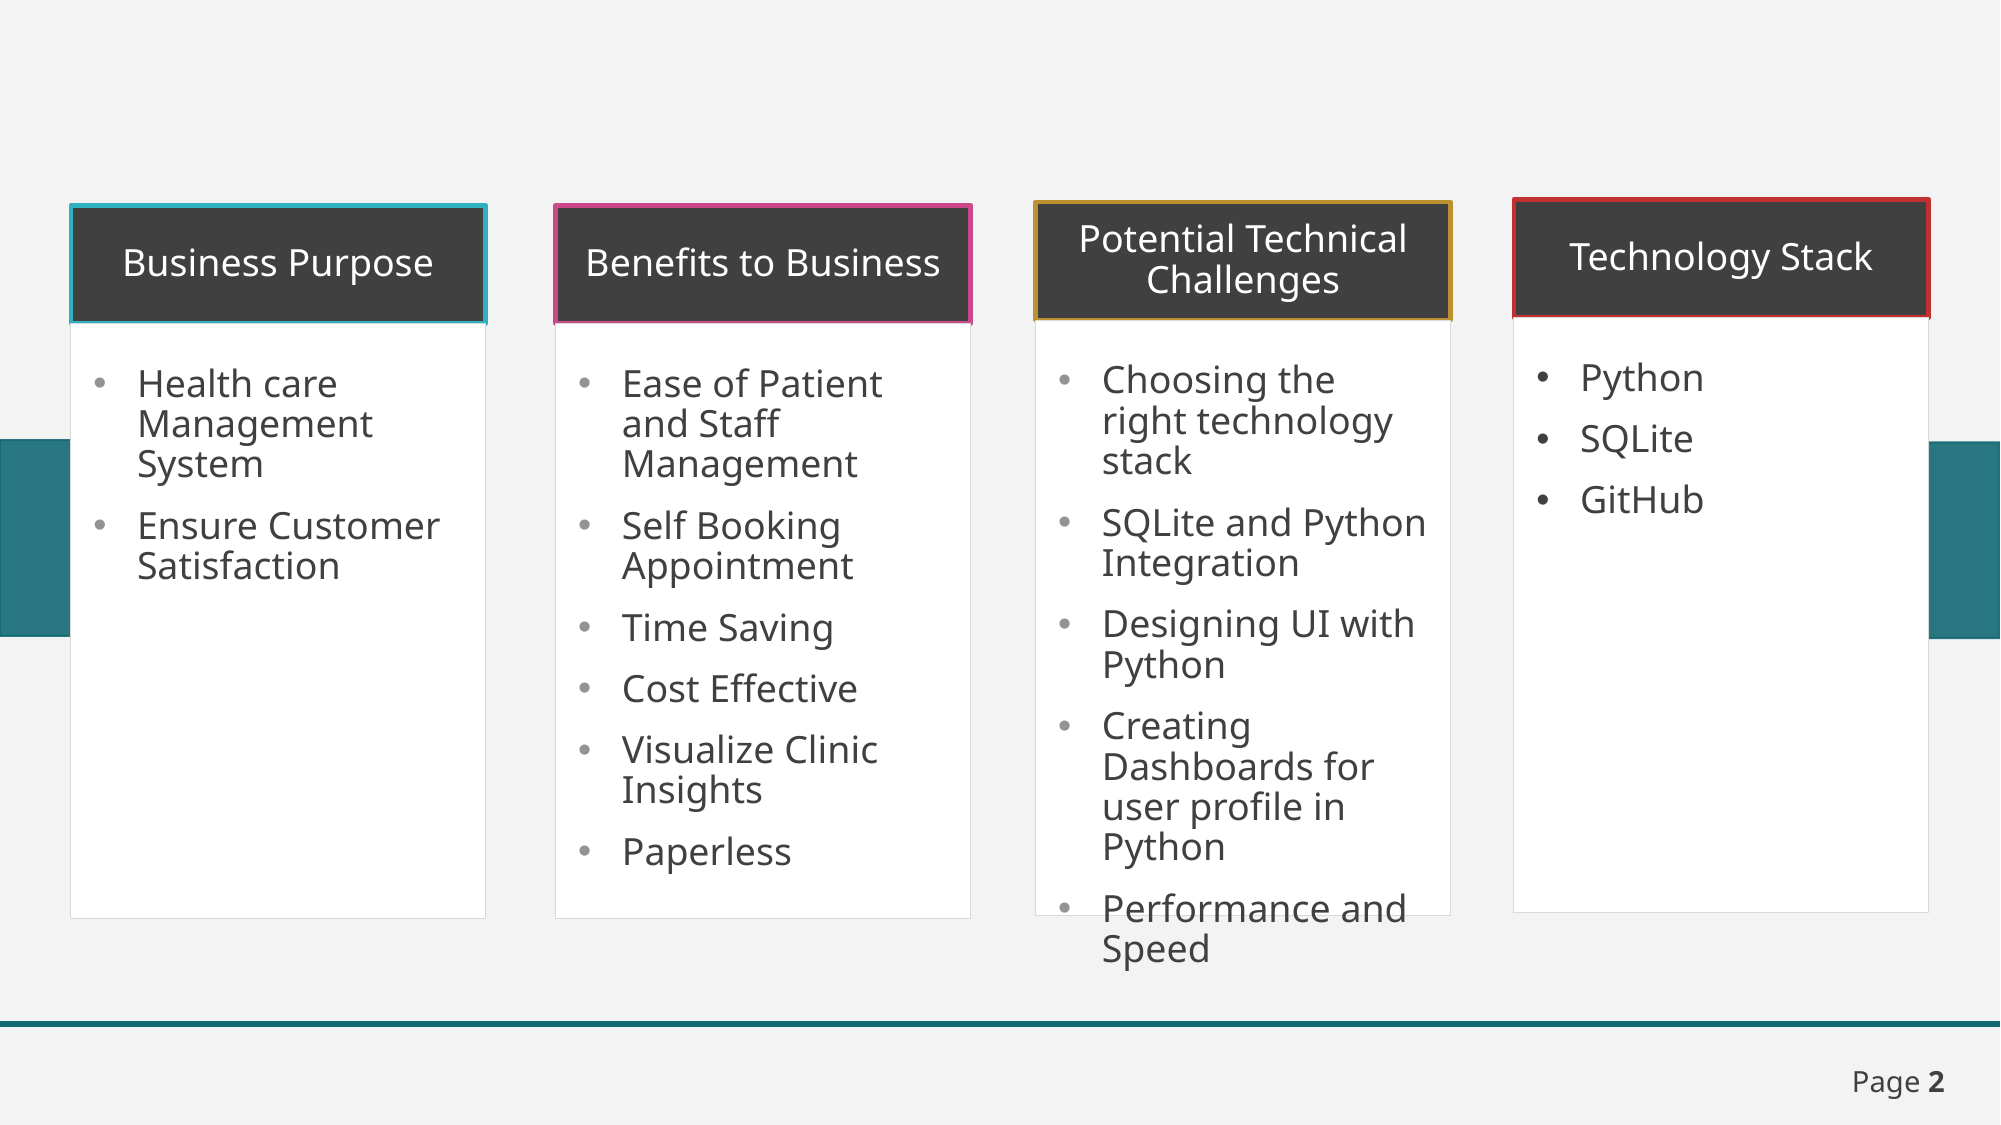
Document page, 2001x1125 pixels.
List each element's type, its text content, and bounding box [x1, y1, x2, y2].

list Choosing the right technology stack SQLite and Python Integration Designing UI with Python Creating Dashboards for user profile in Python Performance and Speed [1035, 320, 1451, 916]
list Ease of Patient and Staff Management Self Booking Appointment Time Saving Cost Effective Visualize Clinic Insights Paperless [555, 323, 971, 919]
list Potential Technical Challenges [1033, 200, 1453, 322]
list Health care Management System Ensure Customer Satisfaction [70, 323, 486, 919]
list Business Purpose [69, 203, 488, 326]
list Benefits to Business [553, 203, 973, 326]
text_box [0, 439, 70, 637]
text_box [1929, 441, 2000, 639]
text_box Technology Stack [1513, 199, 1929, 317]
slide_number Page 2 [1819, 1059, 1978, 1103]
text_box Python SQLite GitHub [1513, 317, 1929, 913]
